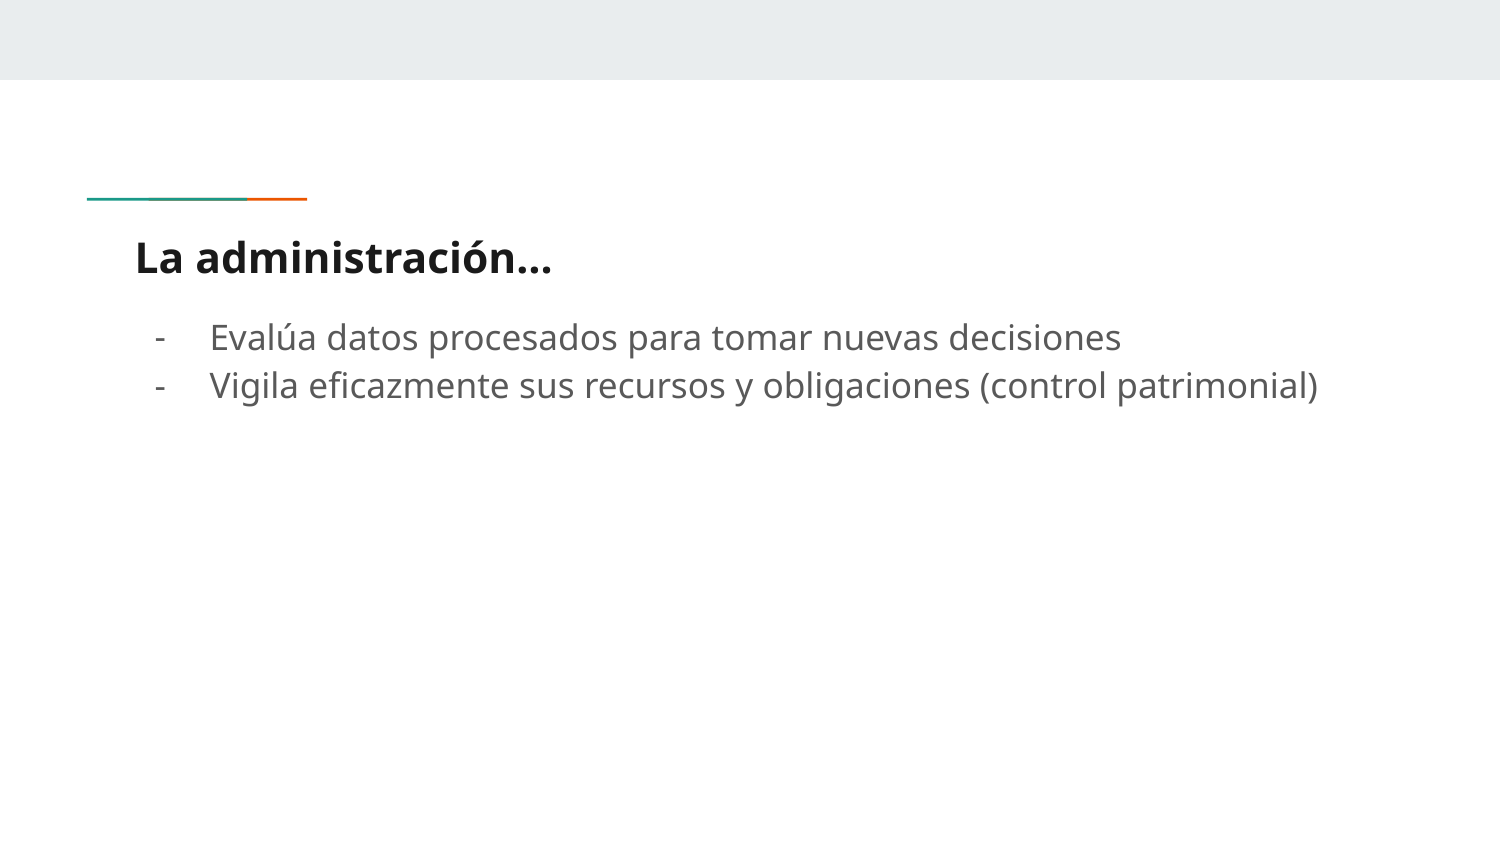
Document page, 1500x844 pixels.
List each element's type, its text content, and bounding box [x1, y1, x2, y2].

title La administración… [119, 216, 1381, 293]
list Evalúa datos procesados para tomar nuevas decisiones Vigila eficazmente sus recursos y obligaciones (control patrimonial) [119, 293, 1381, 828]
